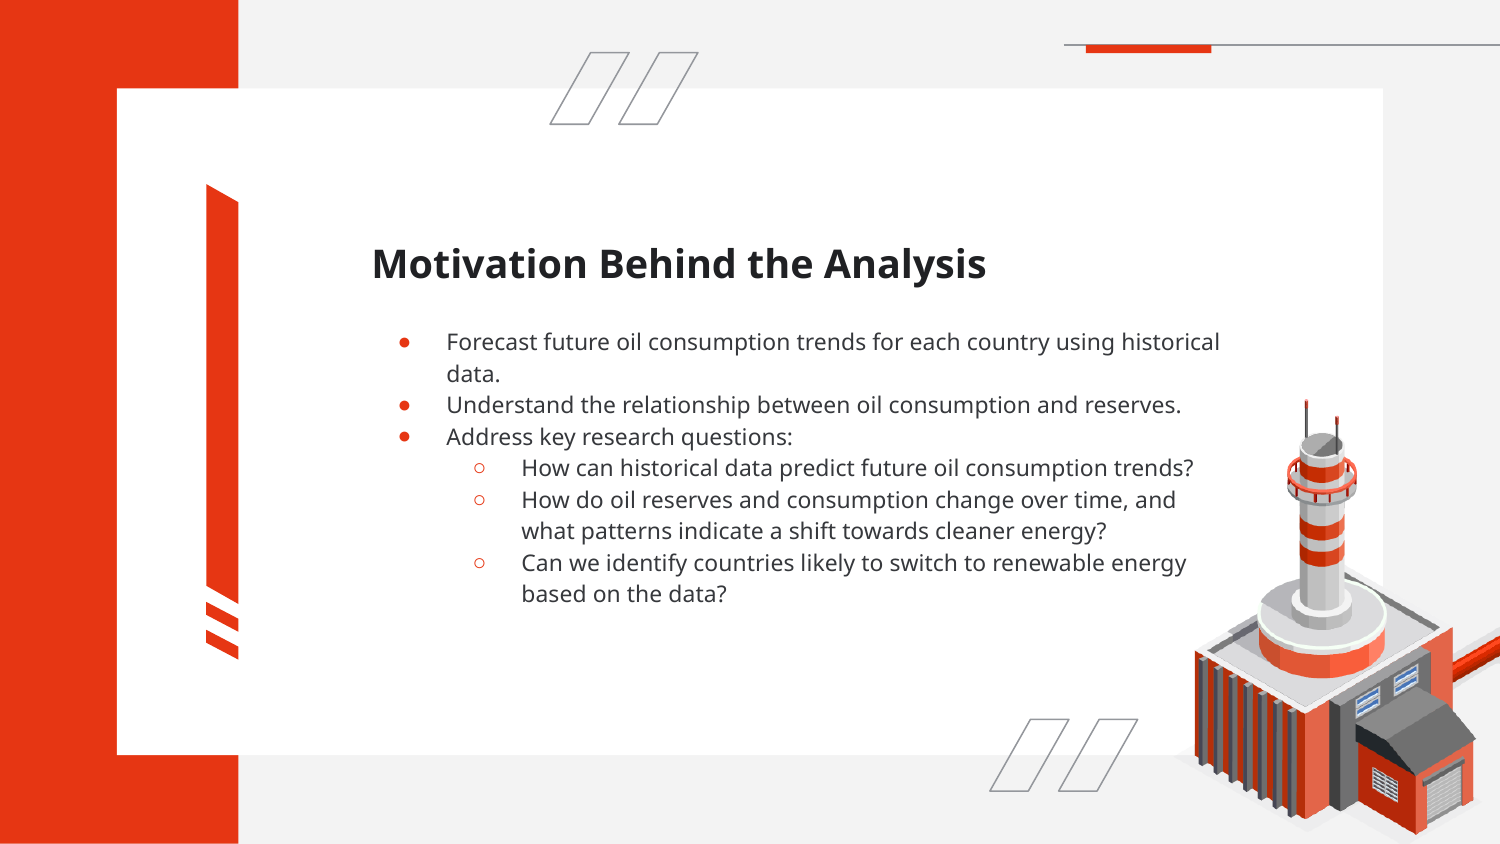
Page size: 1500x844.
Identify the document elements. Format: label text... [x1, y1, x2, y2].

text_box [116, 446, 1168, 756]
text_box [116, 88, 1383, 404]
list Forecast future oil consumption trends for each country using historical data. Understand the relationship between oil consumption and reserves. Address key research questions: How can historical data predict future oil consumption trends? How do oil reserves and consumption change over time, and what patterns indicate a shift towards cleaner energy? Can we identify countries likely to switch to renewable energy based on the data? [356, 308, 1250, 654]
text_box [0, 405, 461, 439]
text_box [549, 52, 699, 125]
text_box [989, 719, 1138, 792]
title Motivation Behind the Analysis [356, 217, 1250, 308]
picture [1173, 399, 1500, 844]
